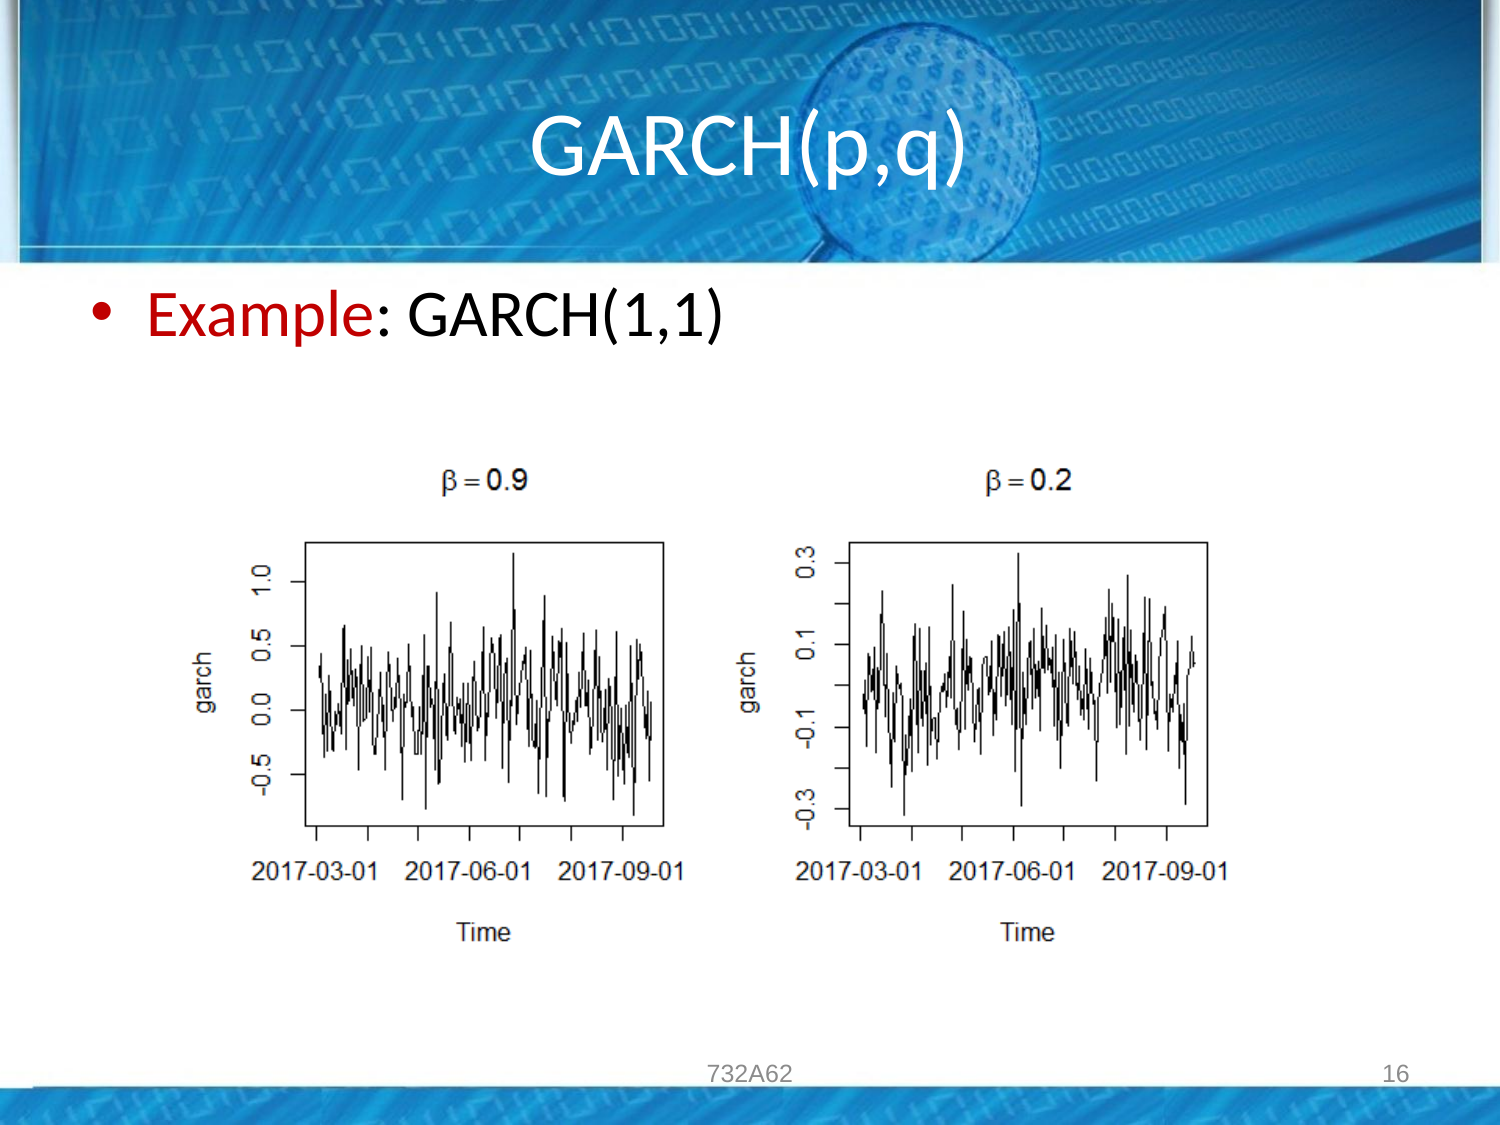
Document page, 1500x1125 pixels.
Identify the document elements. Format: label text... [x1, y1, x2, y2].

slide_number 16 [1074, 1042, 1425, 1103]
picture [0, 0, 1500, 1125]
footer 732A62 [512, 1042, 988, 1103]
title GARCH(p,q) [75, 45, 1425, 233]
